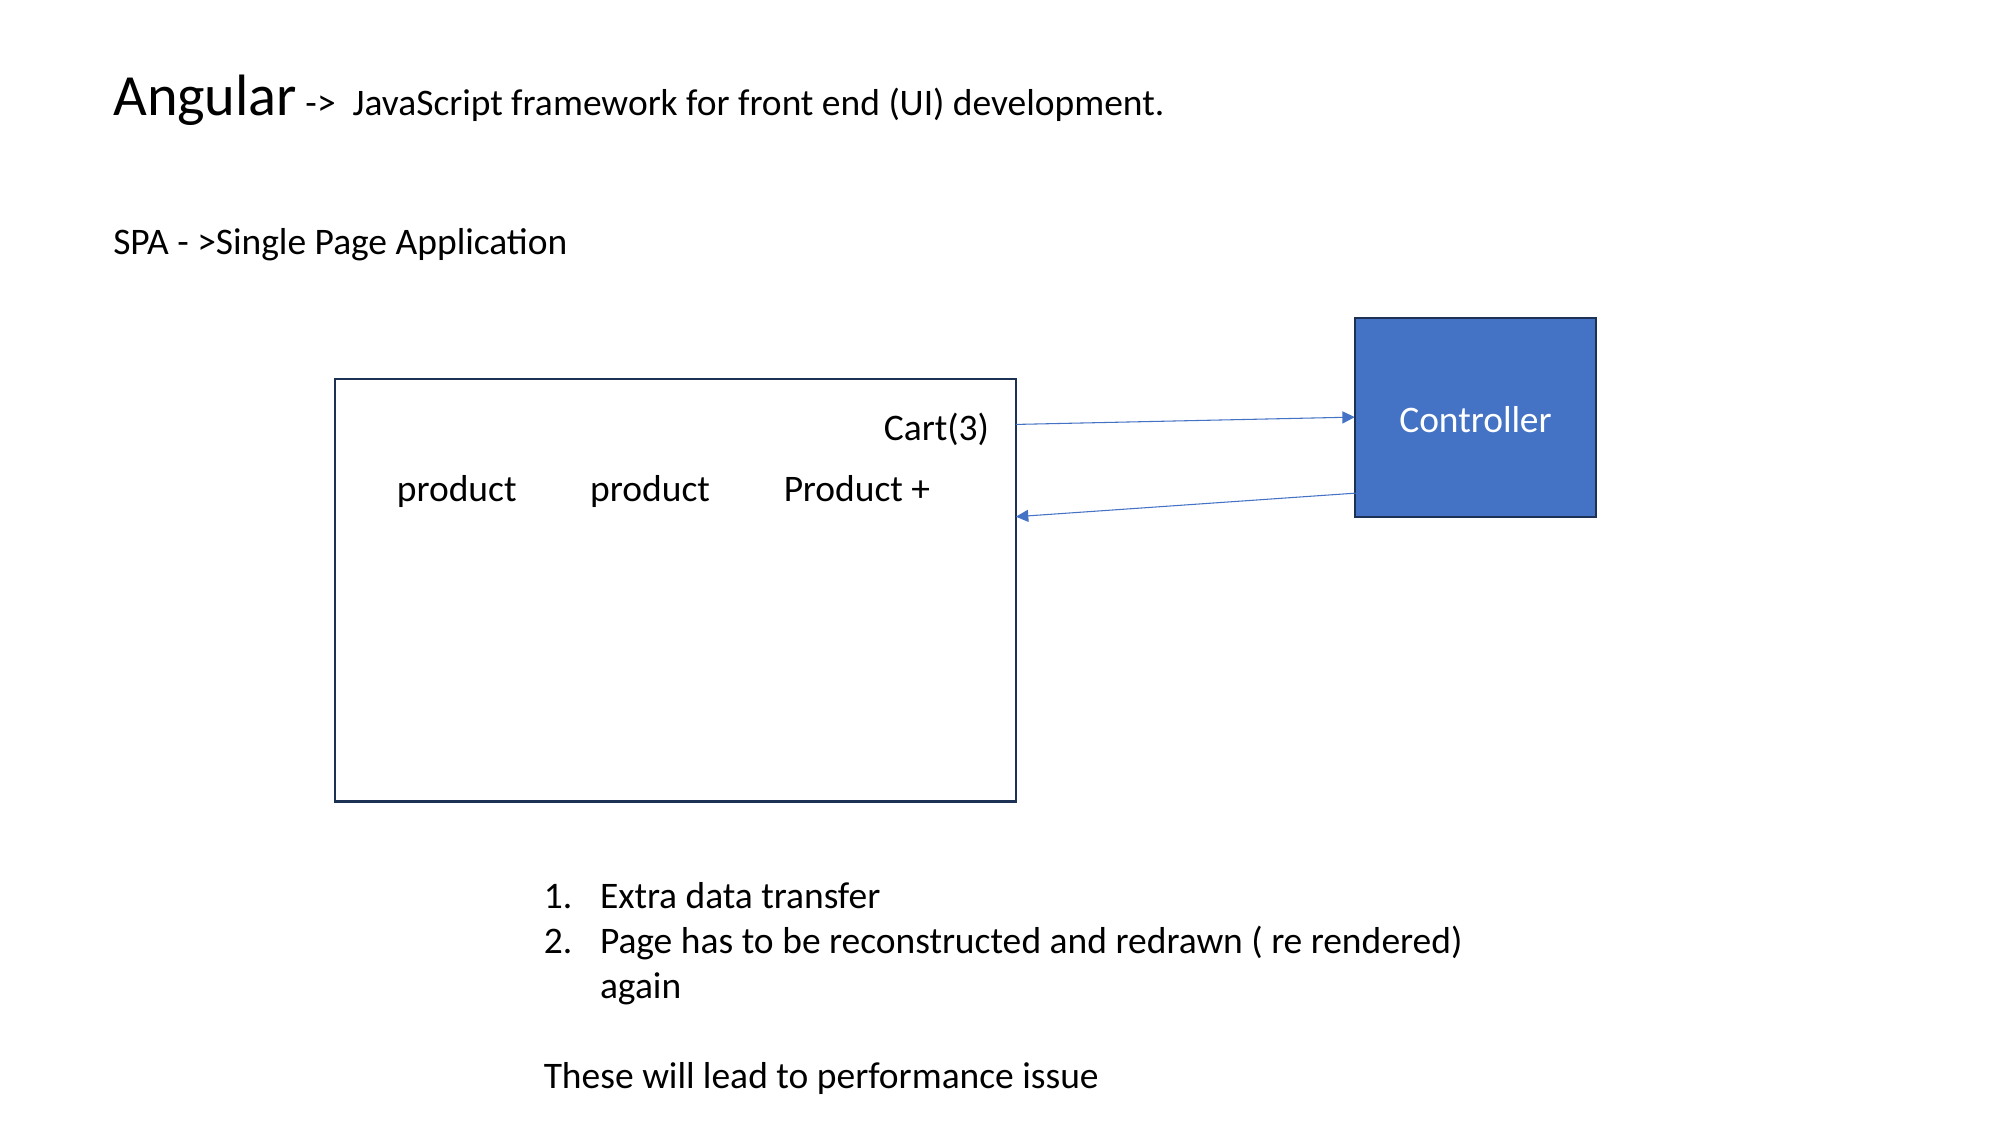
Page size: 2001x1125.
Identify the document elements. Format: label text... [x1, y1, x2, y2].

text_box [1015, 417, 1355, 425]
text_box product [382, 456, 575, 516]
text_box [1015, 486, 1453, 517]
text_box product [575, 456, 768, 516]
text_box Product + [768, 456, 1063, 516]
text_box Cart(3) [869, 395, 1163, 456]
text_box Controller [1354, 317, 1597, 518]
text_box Extra data transfer Page has to be reconstructed and redrawn ( re rendered) again These will lead to performance issue [528, 863, 1561, 1103]
text_box Angular -> JavaScript framework for front end (UI) development. SPA - >Single Page Application [98, 50, 1839, 270]
text_box [334, 378, 1017, 803]
